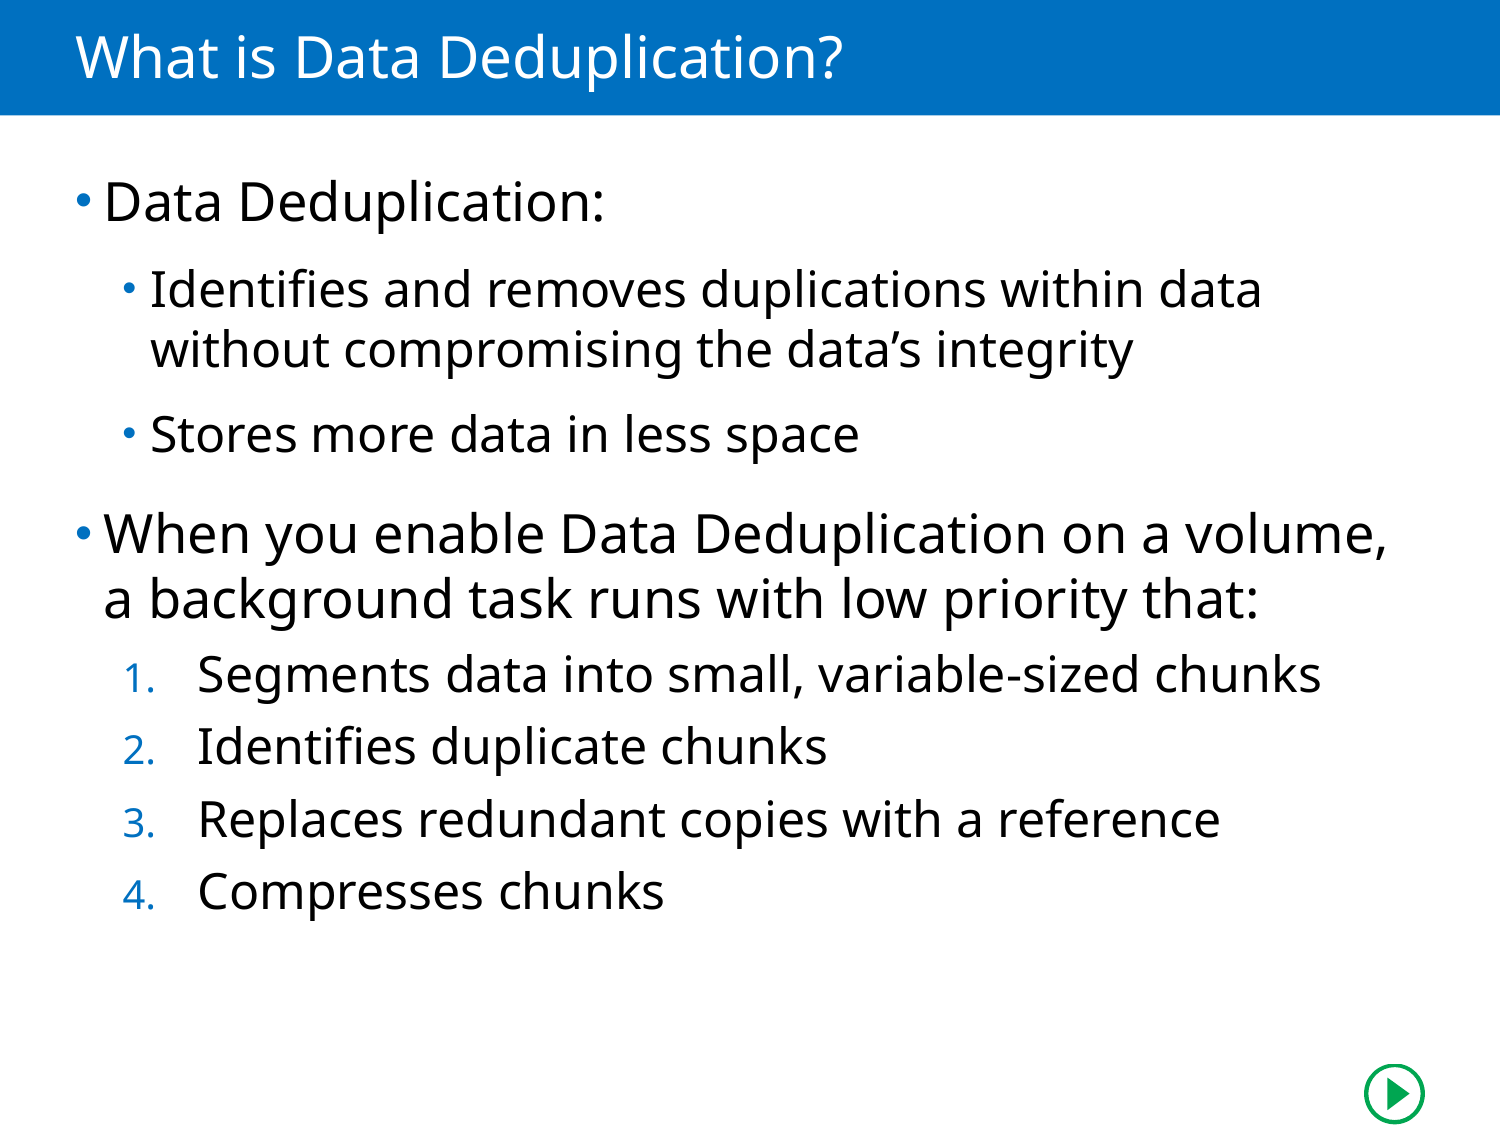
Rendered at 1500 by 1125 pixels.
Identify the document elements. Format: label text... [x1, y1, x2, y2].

title What is Data Deduplication? [75, 0, 1351, 122]
text_box Data Deduplication: Identifies and removes duplications within data without compromising the data’s integrity Stores more data in less space When you enable Data Deduplication on a volume, a background task runs with low priority that: Segments data into small, variable-sized chunks Identifies duplicate chunks Replaces redundant copies with a reference Compresses chunks [75, 167, 1408, 1012]
picture [1363, 1063, 1426, 1125]
